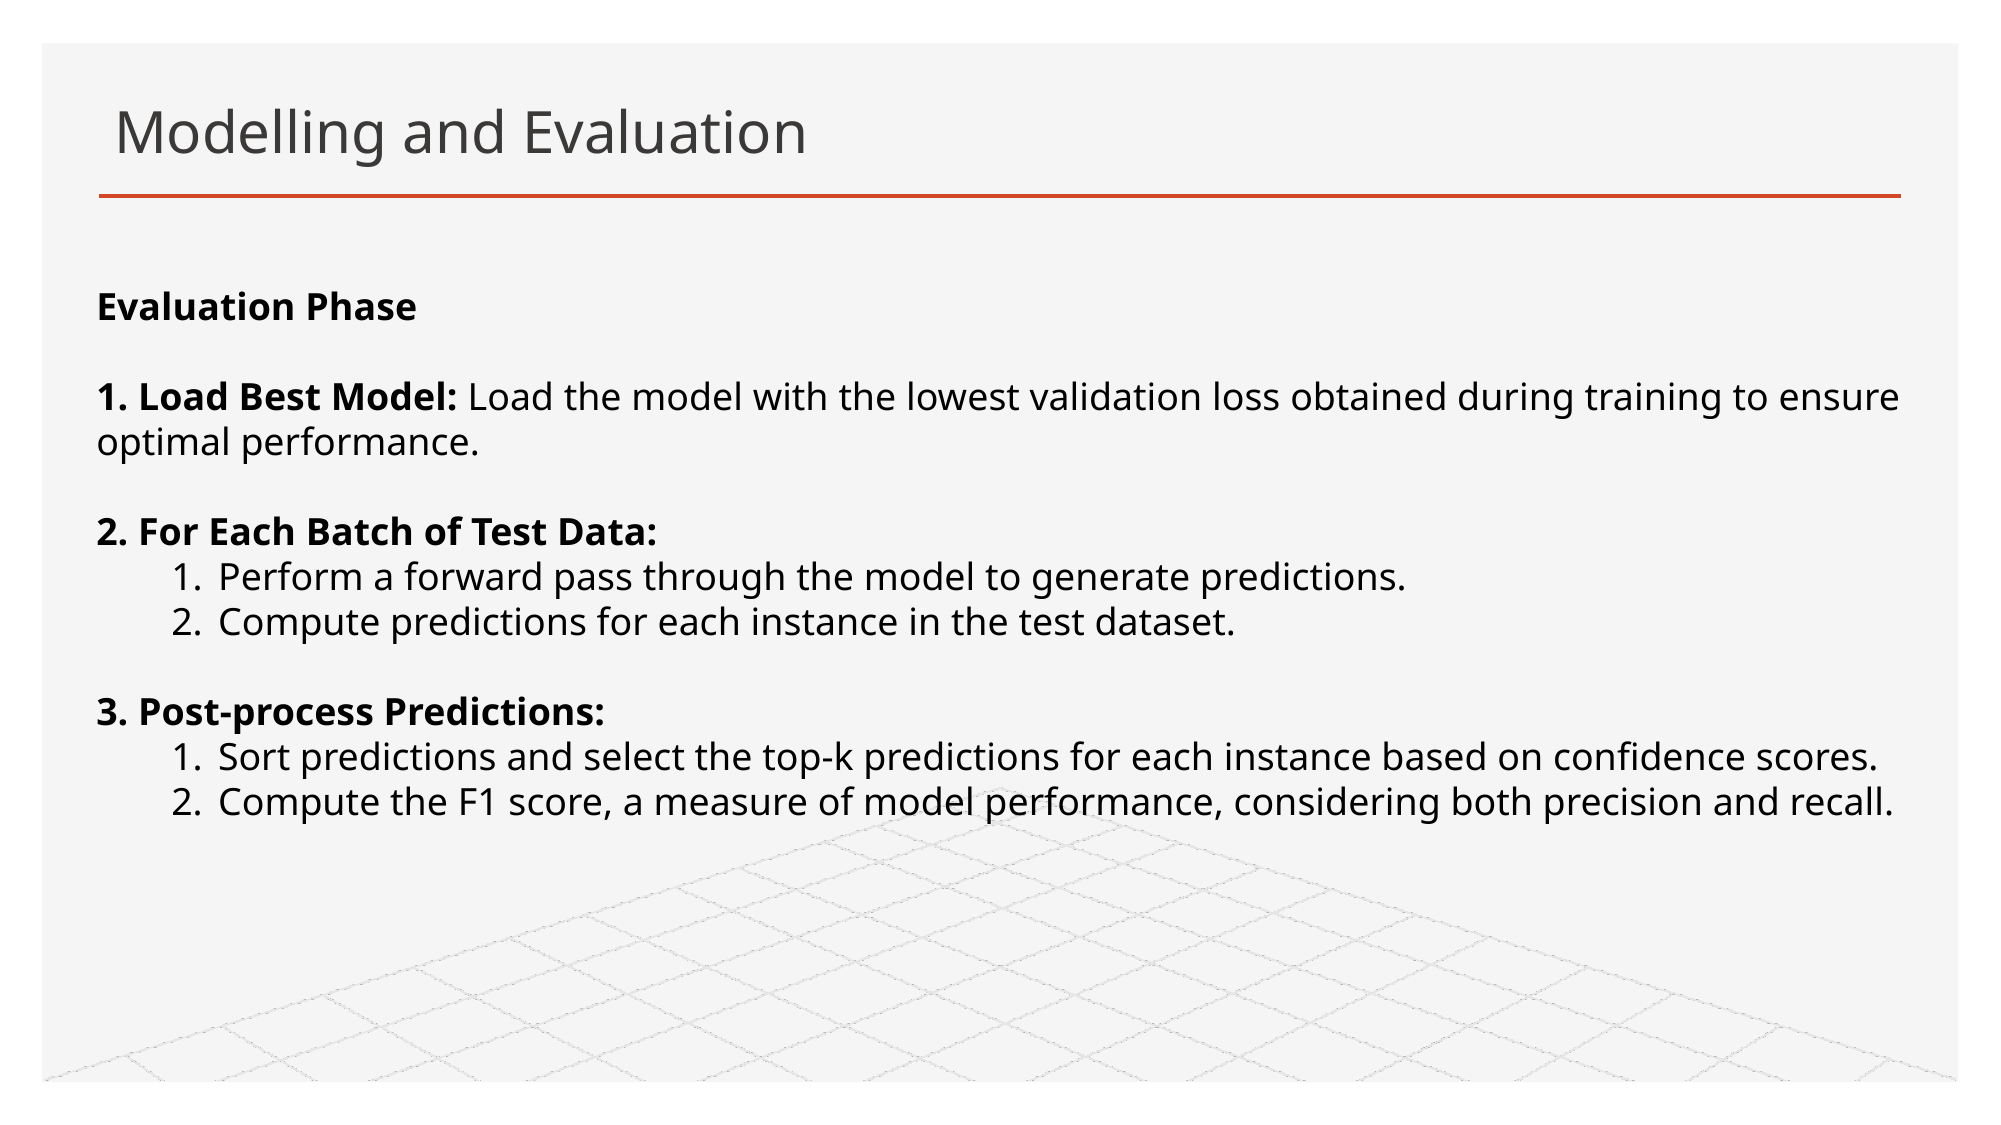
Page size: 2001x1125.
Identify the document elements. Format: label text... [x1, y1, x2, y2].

picture [44, 787, 1956, 1081]
text_box Evaluation Phase Load Best Model: Load the model with the lowest validation loss obtained during training to ensure optimal performance. For Each Batch of Test Data: Perform a forward pass through the model to generate predictions. Compute predictions for each instance in the test dataset. Post-process Predictions: Sort predictions and select the top-k predictions for each instance based on confidence scores. Compute the F1 score, a measure of model performance, considering both precision and recall. [81, 275, 1970, 831]
title Modelling and Evaluation [99, 73, 1901, 197]
